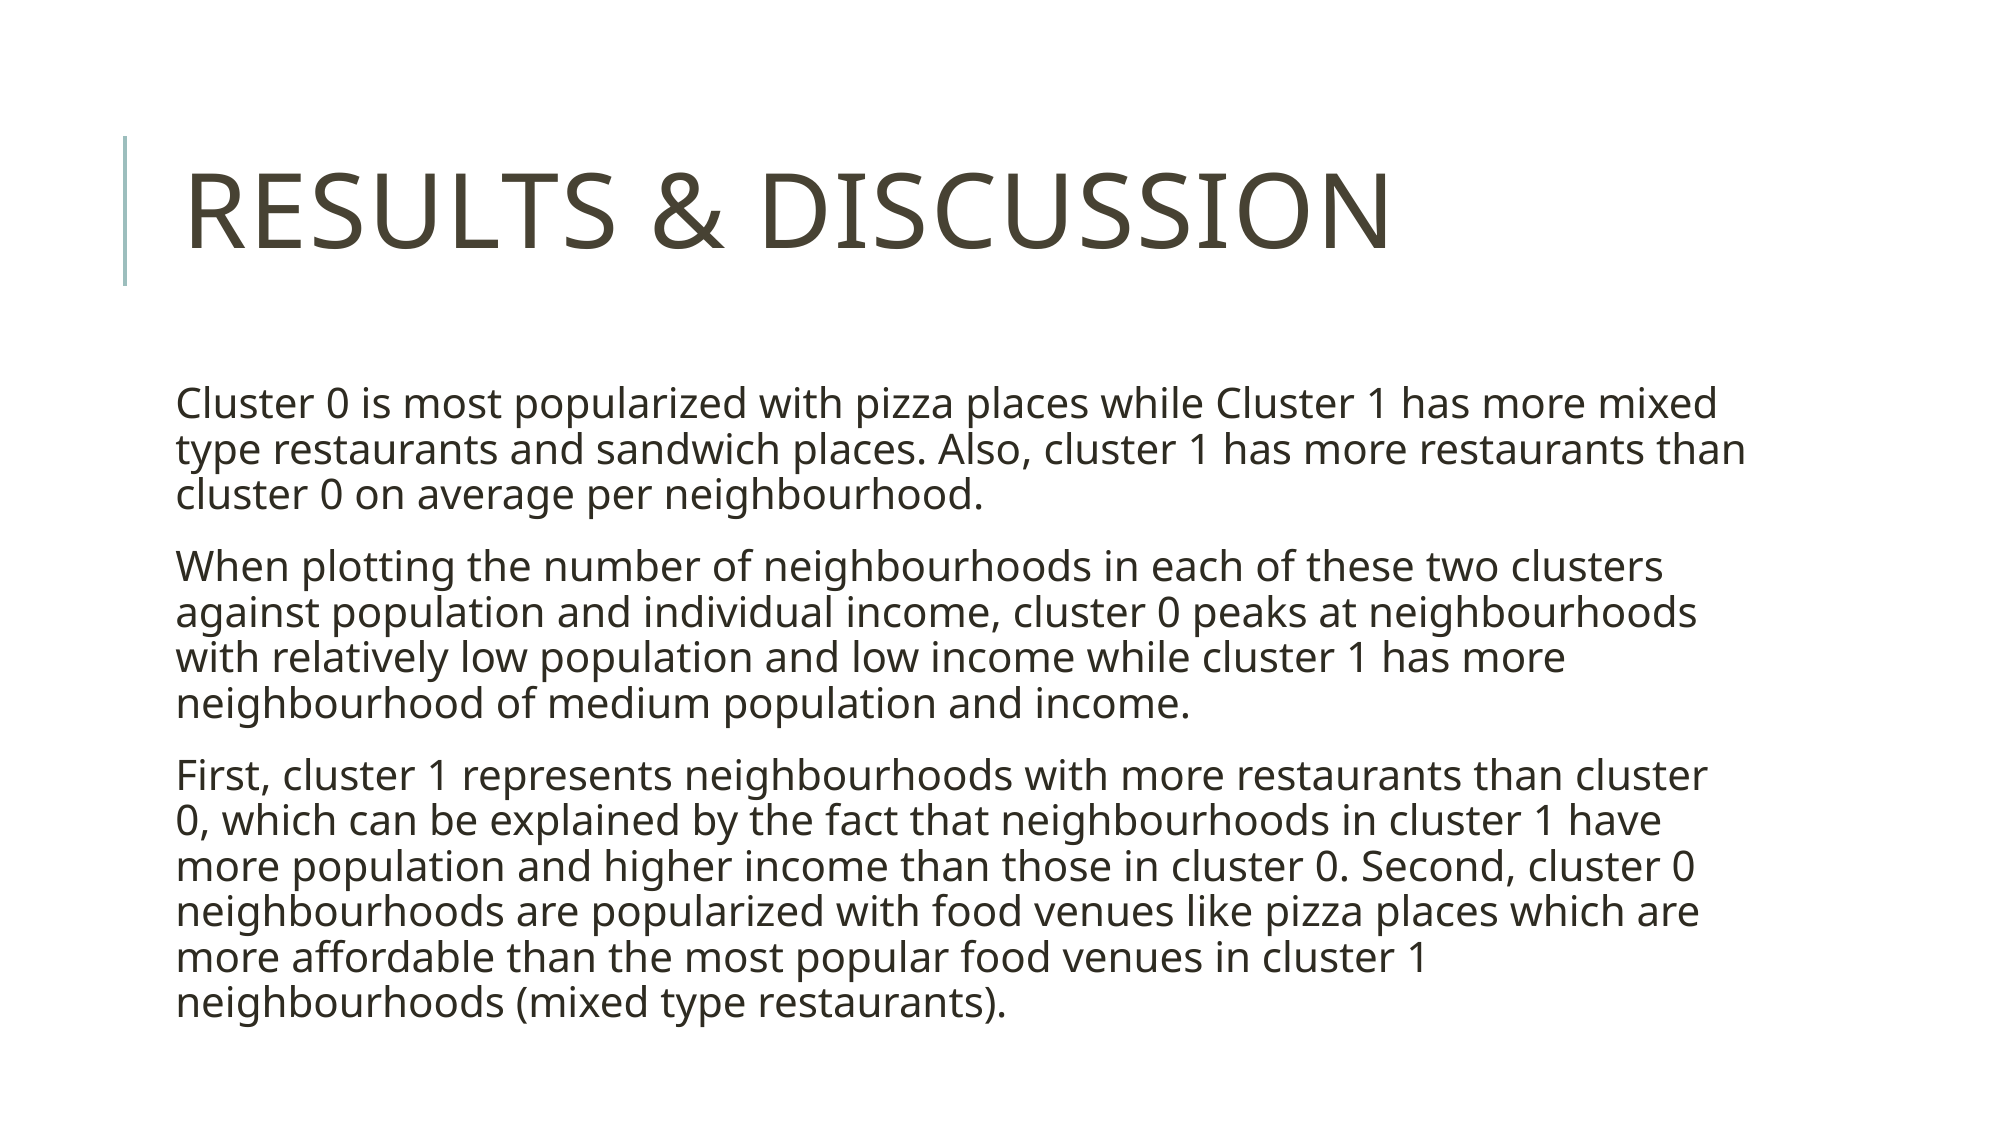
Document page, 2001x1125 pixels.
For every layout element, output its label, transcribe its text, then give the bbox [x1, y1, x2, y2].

title RESULTs & Discussion [168, 96, 1763, 342]
list Cluster 0 is most popularized with pizza places while Cluster 1 has more mixed type restaurants and sandwich places. Also, cluster 1 has more restaurants than cluster 0 on average per neighbourhood. When plotting the number of neighbourhoods in each of these two clusters against population and individual income, cluster 0 peaks at neighbourhoods with relatively low population and low income while cluster 1 has more neighbourhood of medium population and income. First, cluster 1 represents neighbourhoods with more restaurants than cluster 0, which can be explained by the fact that neighbourhoods in cluster 1 have more population and higher income than those in cluster 0. Second, cluster 0 neighbourhoods are popularized with food venues like pizza places which are more affordable than the most popular food venues in cluster 1 neighbourhoods (mixed type restaurants). [168, 375, 1763, 1035]
